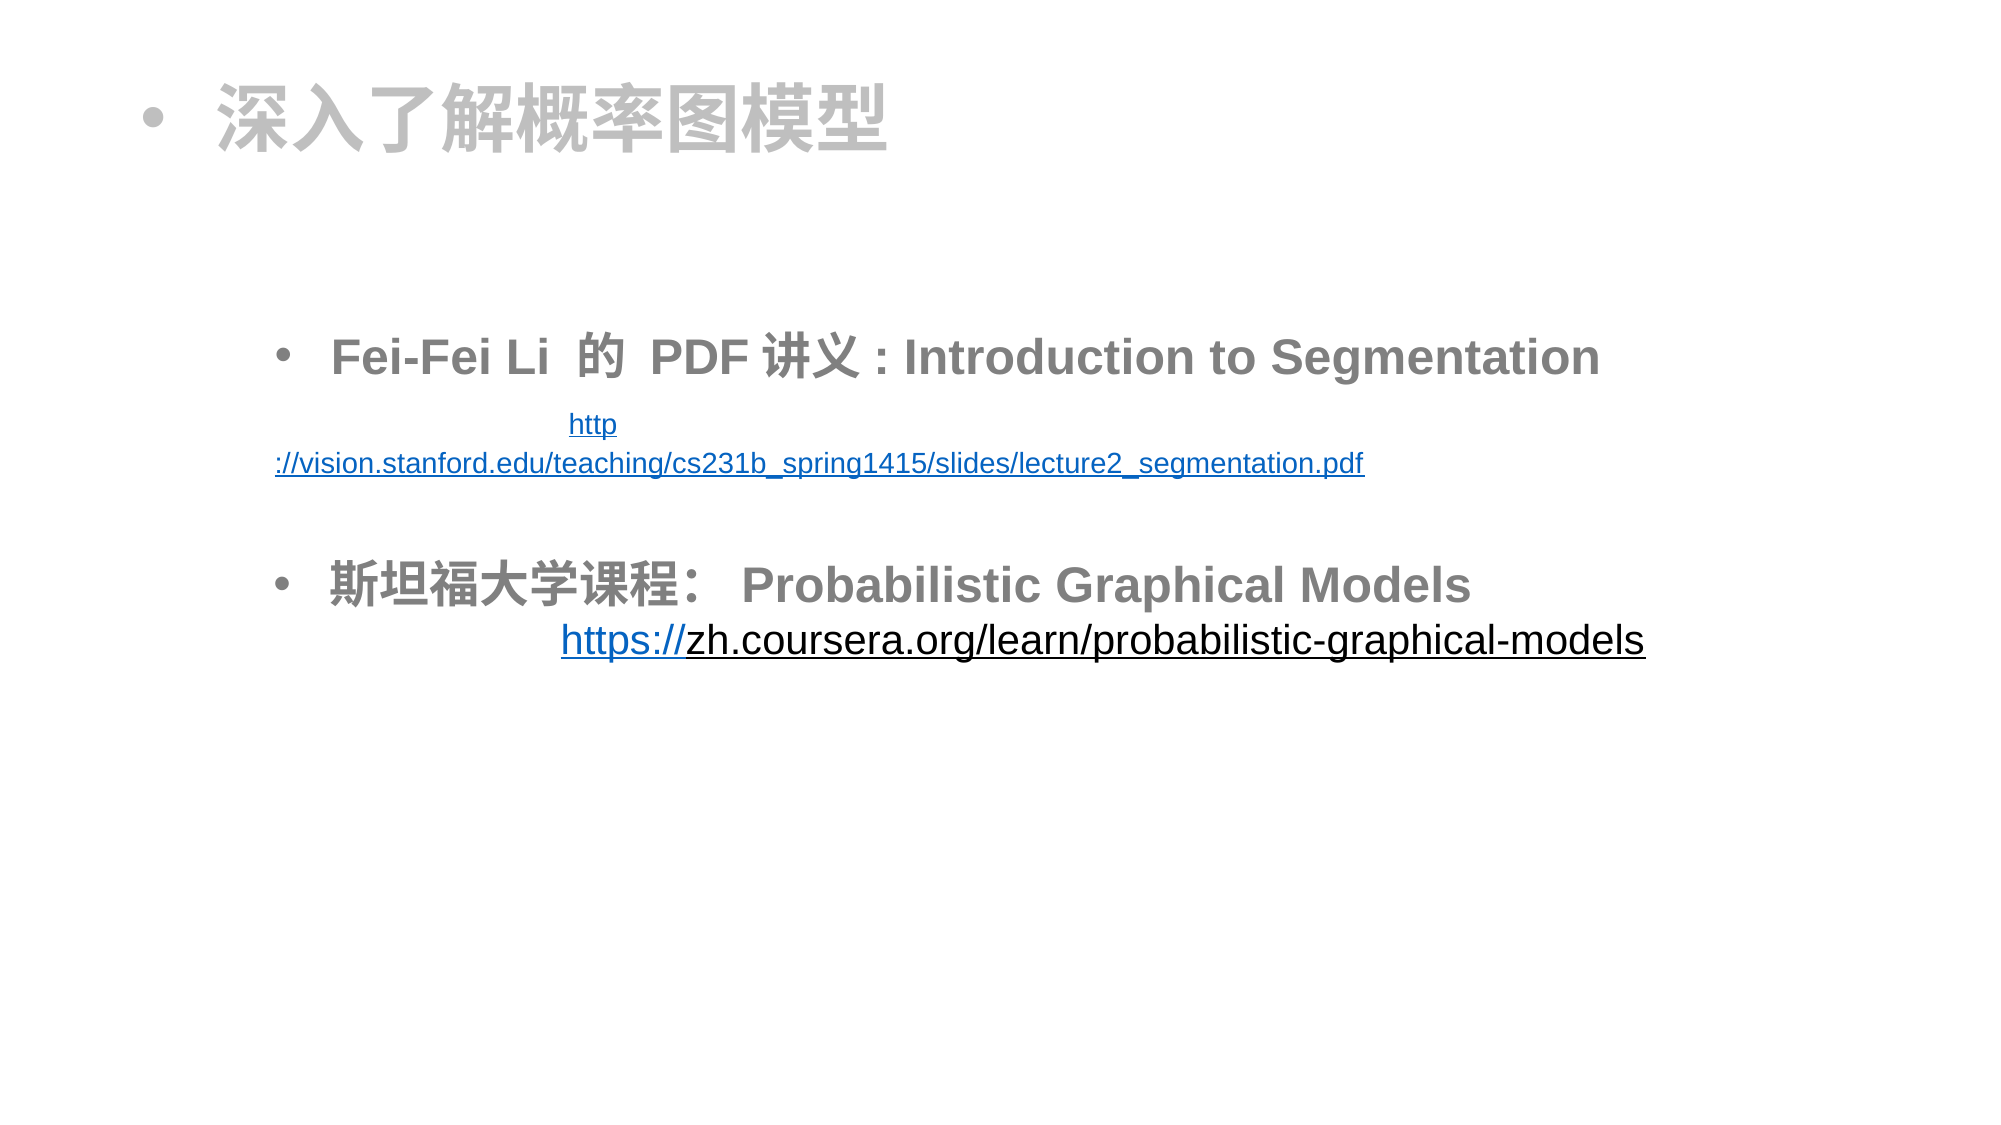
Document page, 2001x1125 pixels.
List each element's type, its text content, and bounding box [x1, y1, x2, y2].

text_box Fei-Fei Li 的 PDF讲义: Introduction to Segmentation http://vision.stanford.edu/teaching/cs231b_spring1415/slides/lecture2_segmentation.pdf [259, 316, 1719, 487]
text_box 斯坦福大学课程：Probabilistic Graphical Models https://zh.coursera.org/learn/probabilistic-graphical-models [258, 545, 1672, 671]
text_box 深入了解概率图模型 [125, 63, 923, 169]
